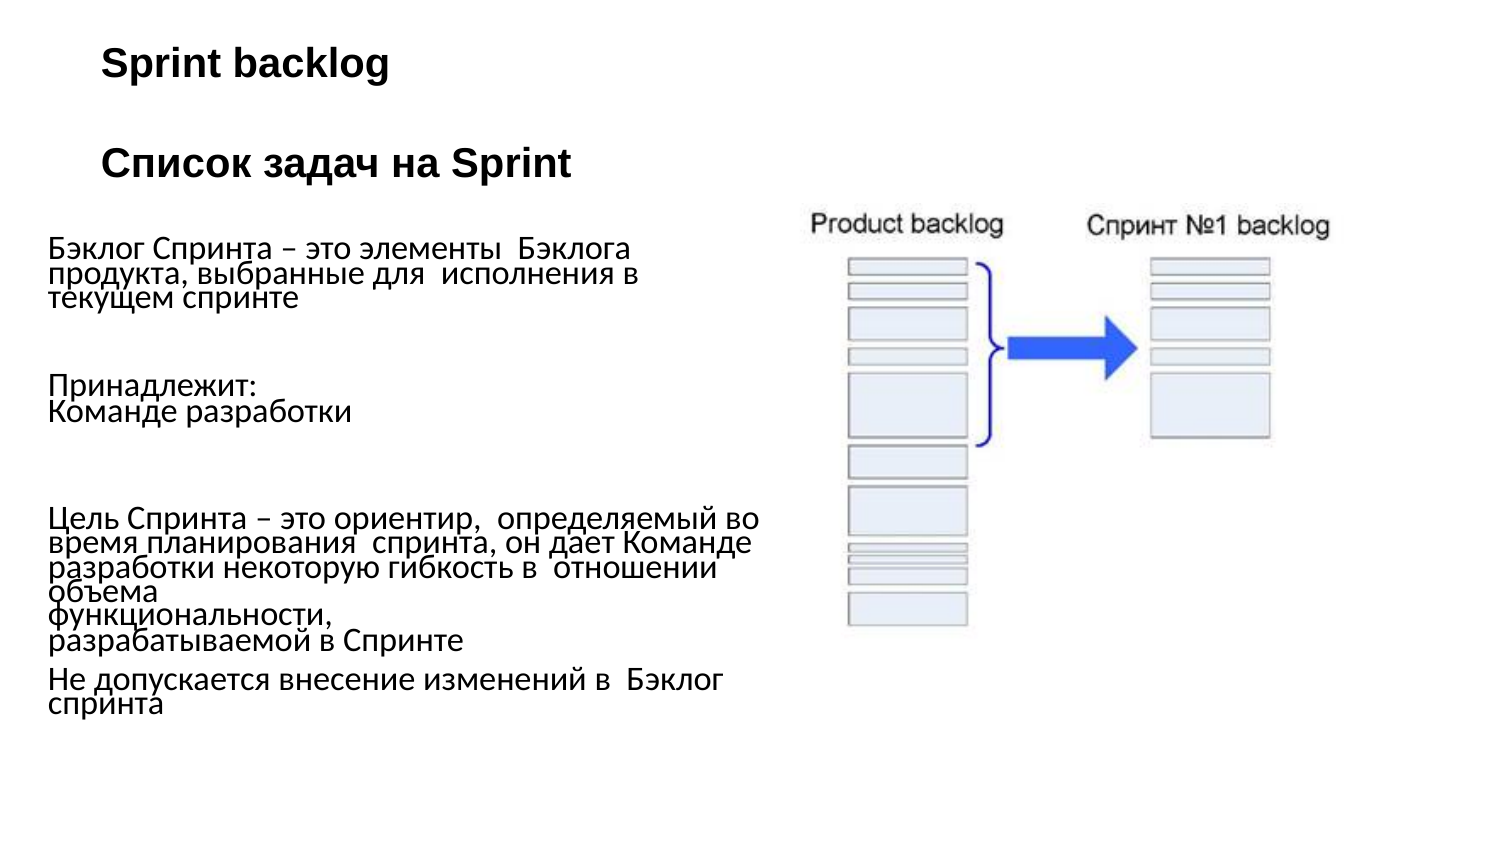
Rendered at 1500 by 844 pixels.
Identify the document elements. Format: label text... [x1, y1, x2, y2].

picture [787, 203, 1367, 641]
title Sprint backlog Список задач на Sprint [100, 34, 638, 236]
list Бэклог Спринта – это элементы Бэклога продукта, выбранные для исполнения в текущем спринте Принадлежит: Команде разработки Цель Спринта – это ориентир, определяемый во время планирования спринта, он дает Команде разработки некоторую гибкость в отношении объема функциональности, разрабатываемой в Спринте Не допускается внесение изменений в Бэклог спринта [46, 237, 782, 722]
